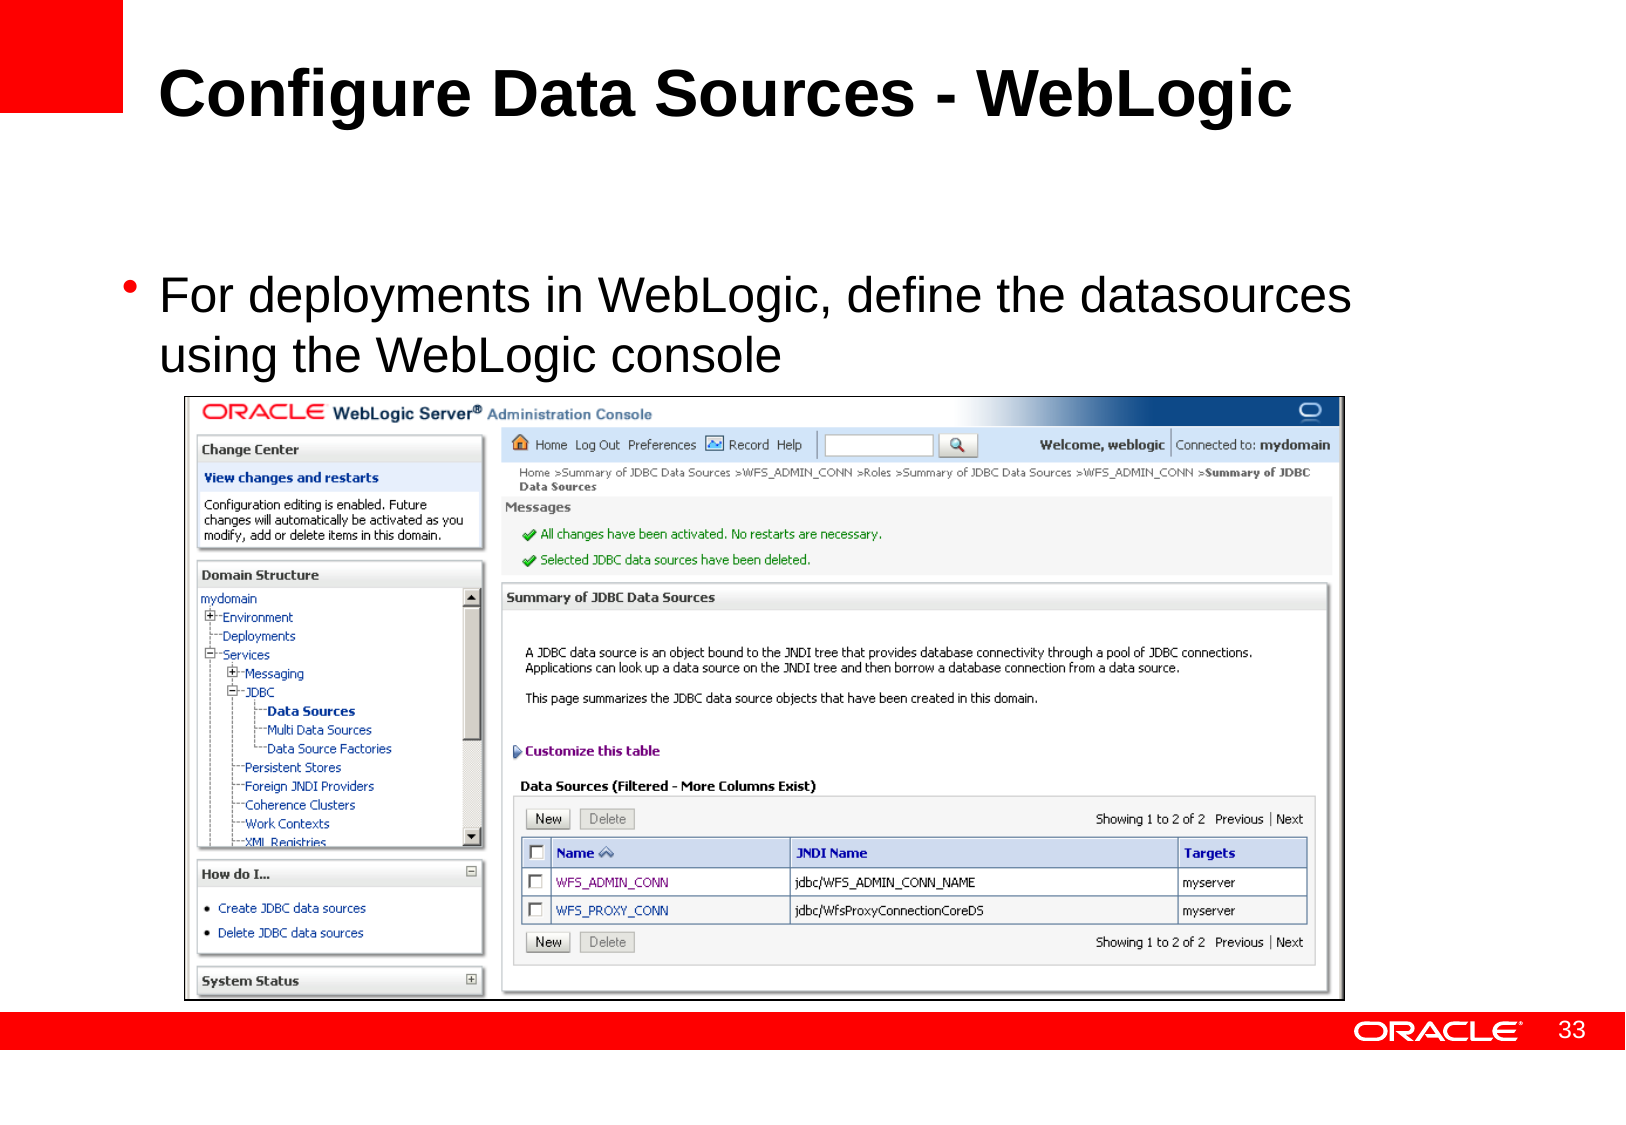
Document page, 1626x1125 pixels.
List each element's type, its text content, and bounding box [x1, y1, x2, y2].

title Configure Data Sources - WebLogic [157, 49, 1506, 205]
picture [184, 396, 1345, 1000]
list For deployments in WebLogic, define the datasources using the WebLogic console [121, 262, 1462, 976]
picture [0, 1012, 1625, 1050]
picture [0, 0, 123, 113]
